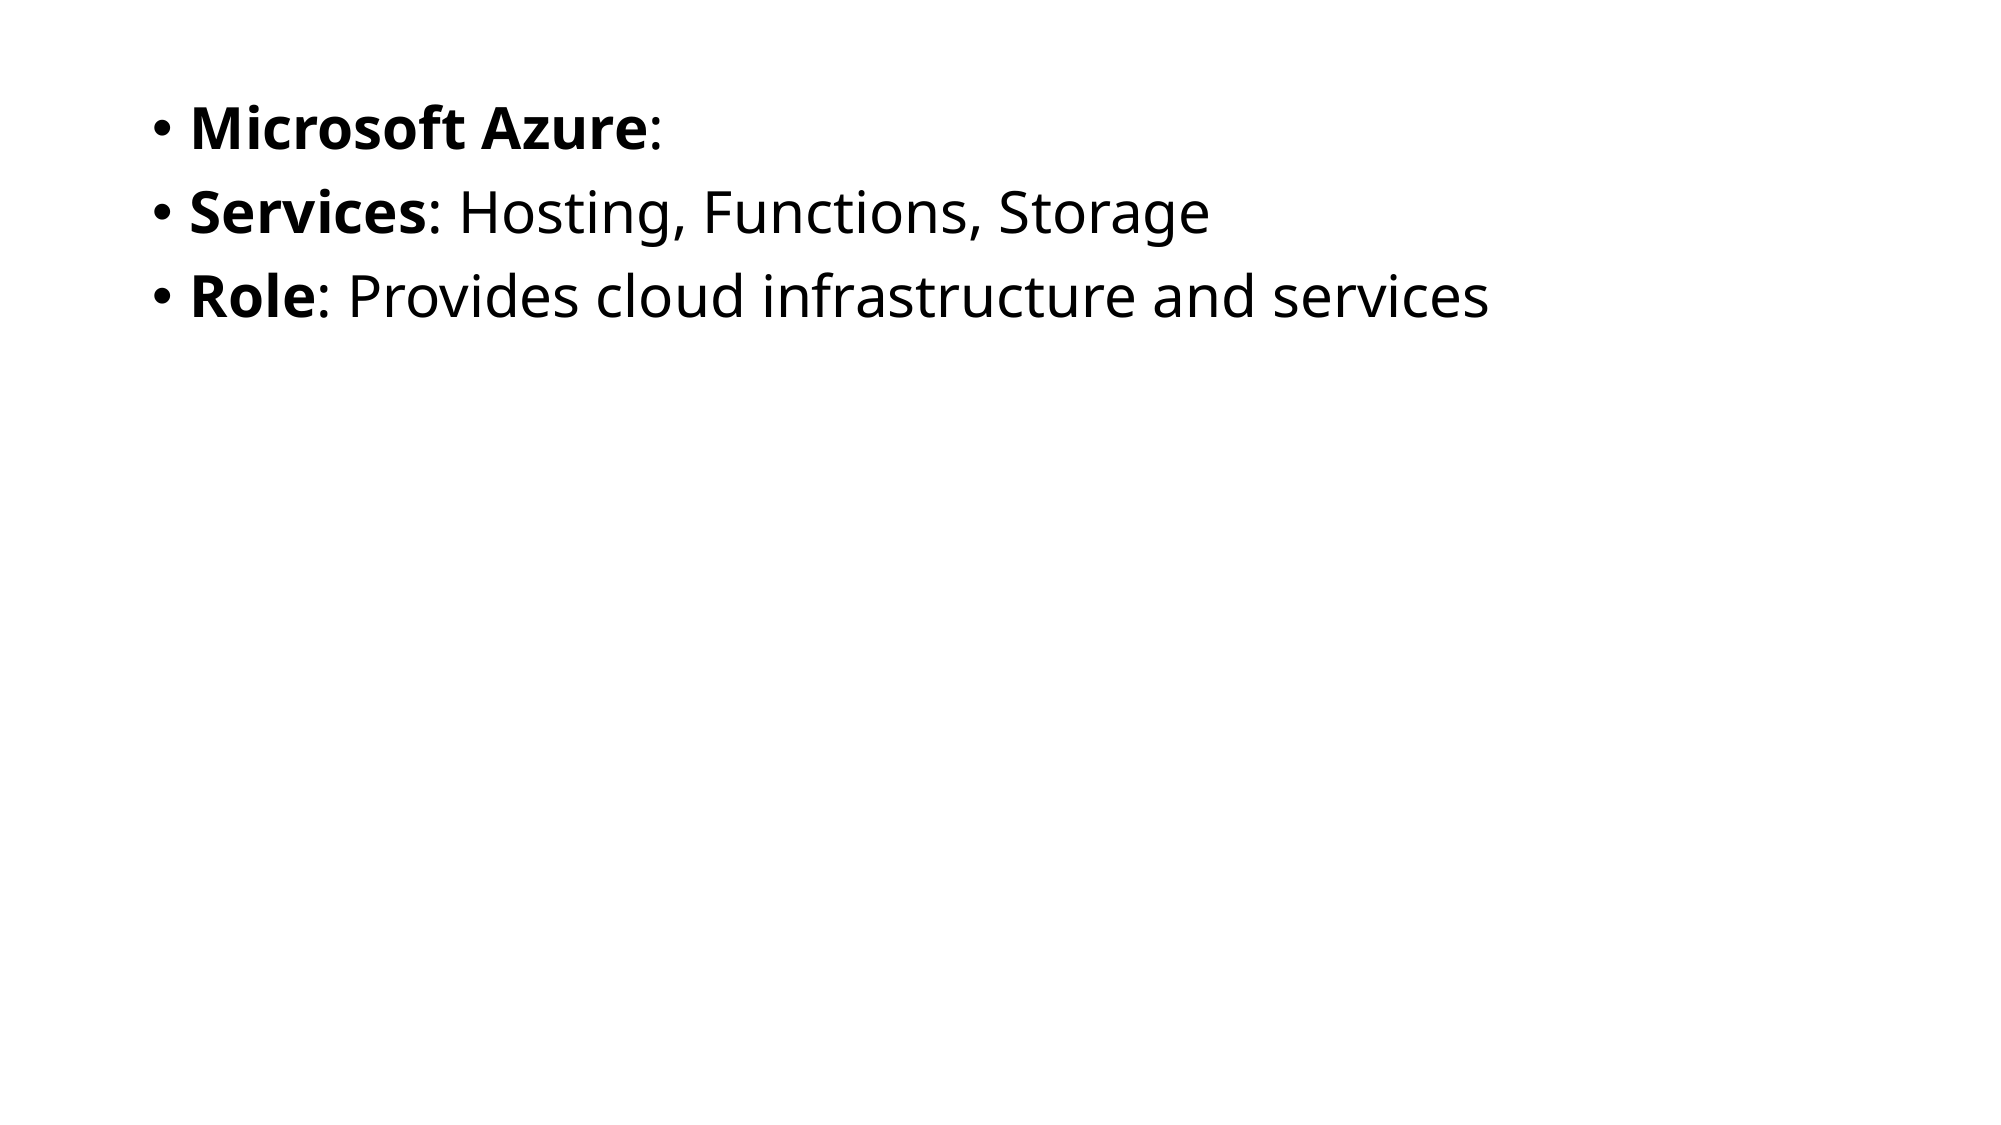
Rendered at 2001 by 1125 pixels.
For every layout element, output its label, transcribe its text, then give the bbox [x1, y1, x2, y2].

list Microsoft Azure: Services: Hosting, Functions, Storage Role: Provides cloud infrastructure and services [137, 92, 1863, 1014]
